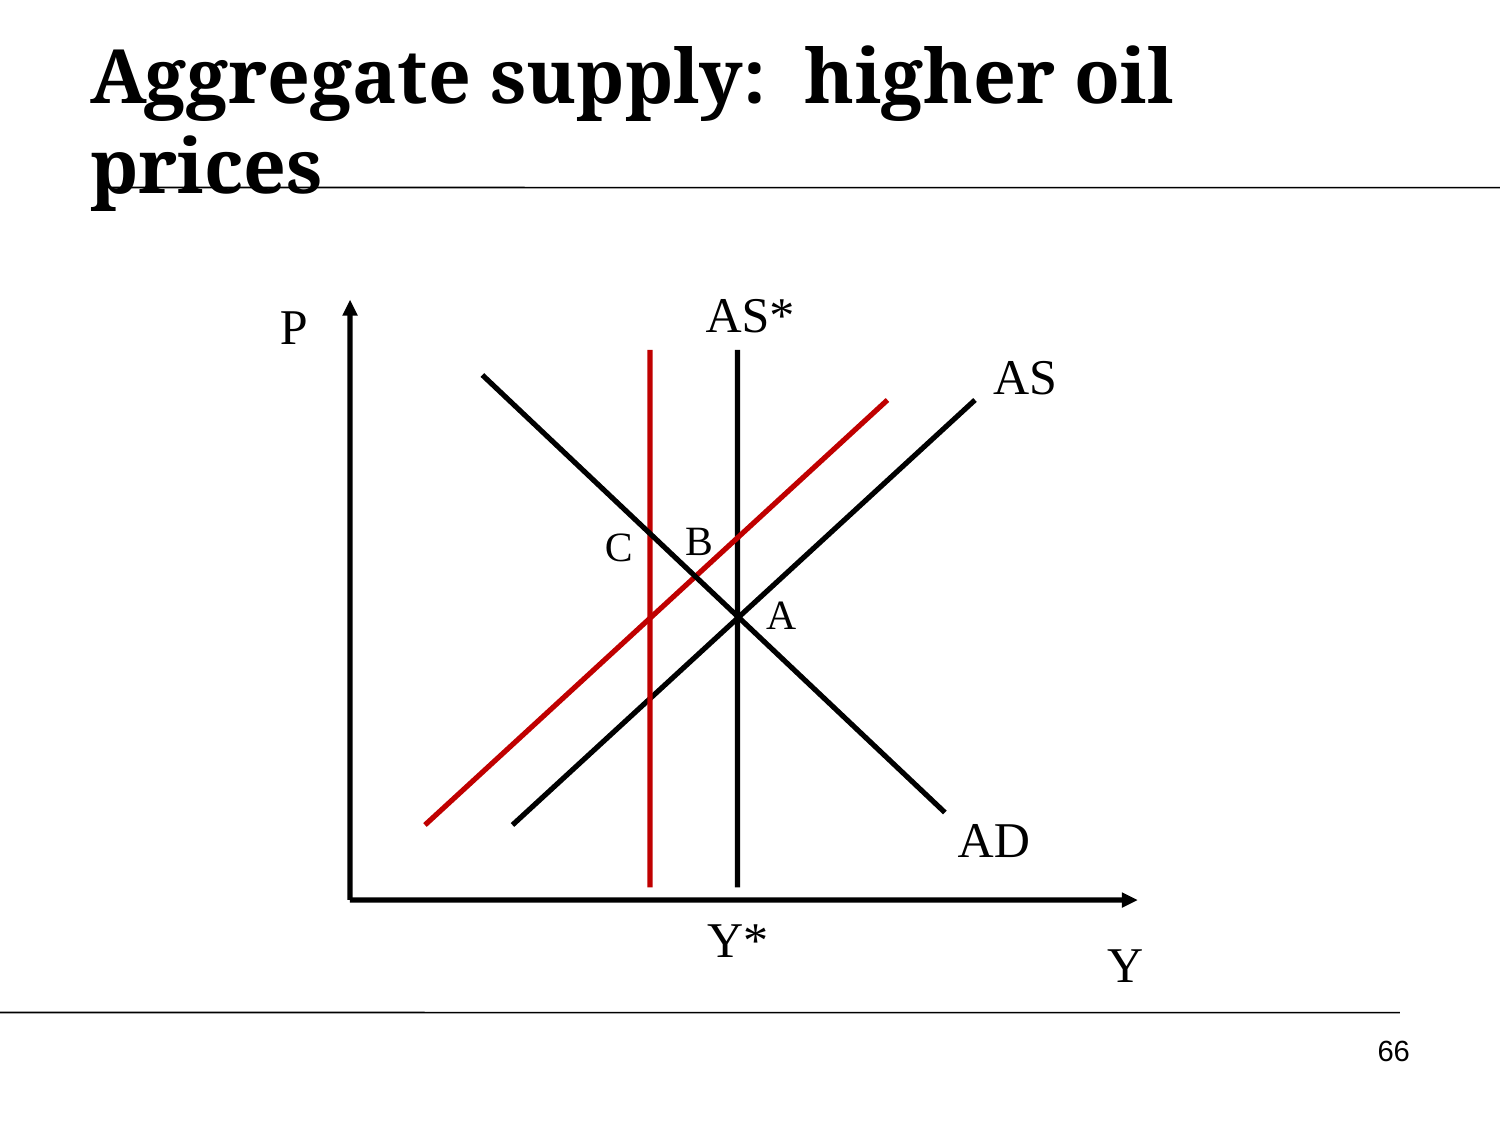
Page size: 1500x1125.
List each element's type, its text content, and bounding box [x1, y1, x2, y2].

slide_number 66 [1074, 1024, 1426, 1103]
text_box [249, 274, 1176, 1001]
title Aggregate supply: higher oil prices [74, 49, 1426, 188]
